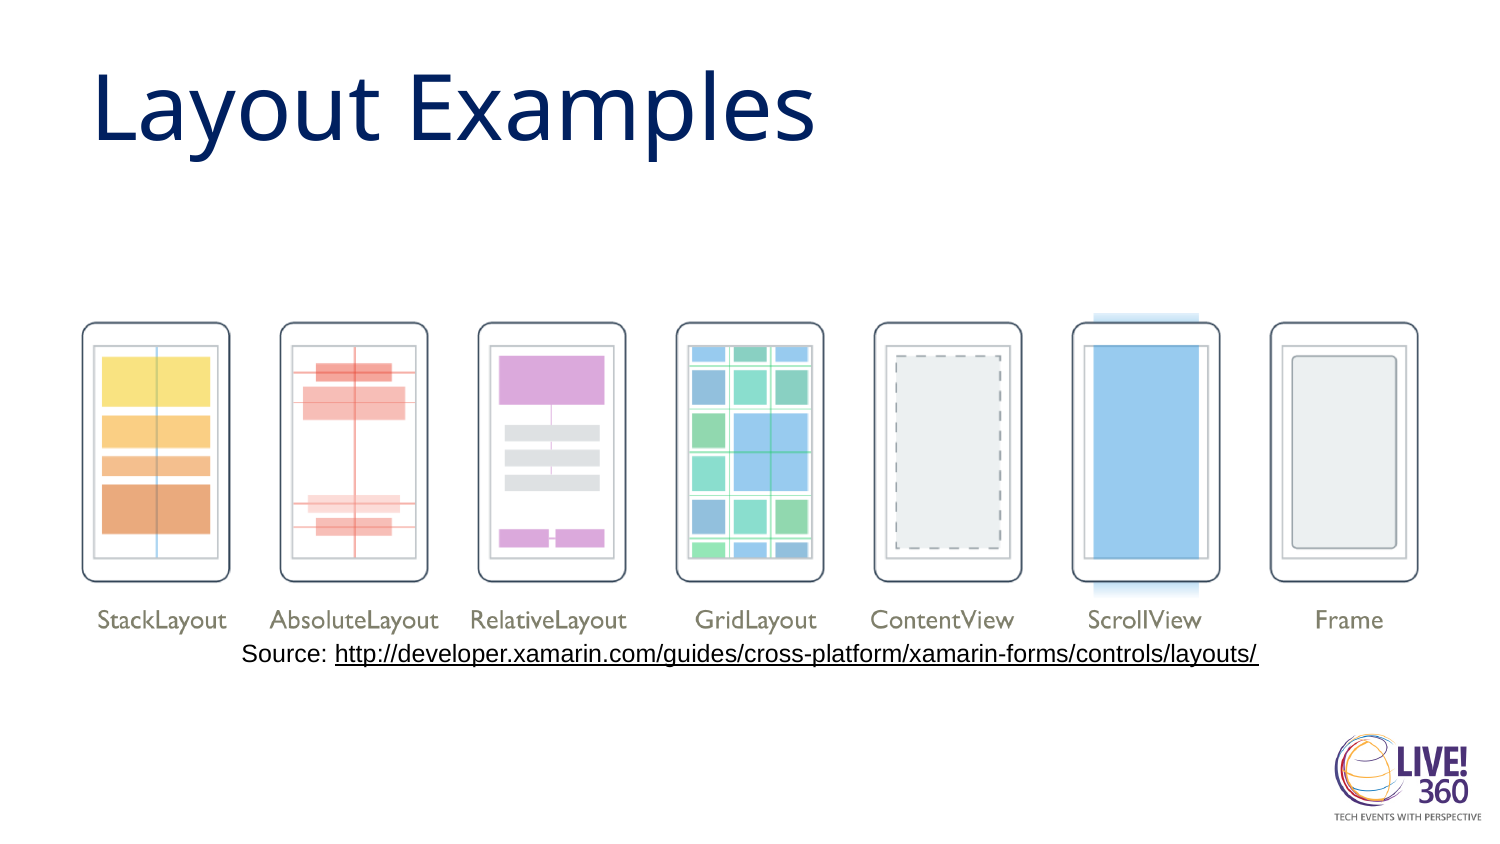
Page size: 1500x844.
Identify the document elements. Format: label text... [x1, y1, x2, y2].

picture [0, 0, 1500, 630]
title Layout Examples [74, 33, 1426, 175]
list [74, 313, 1426, 637]
text_box Source: http://developer.xamarin.com/guides/cross-platform/xamarin-forms/controls/layouts/ [0, 630, 1500, 676]
picture [0, 676, 1500, 844]
